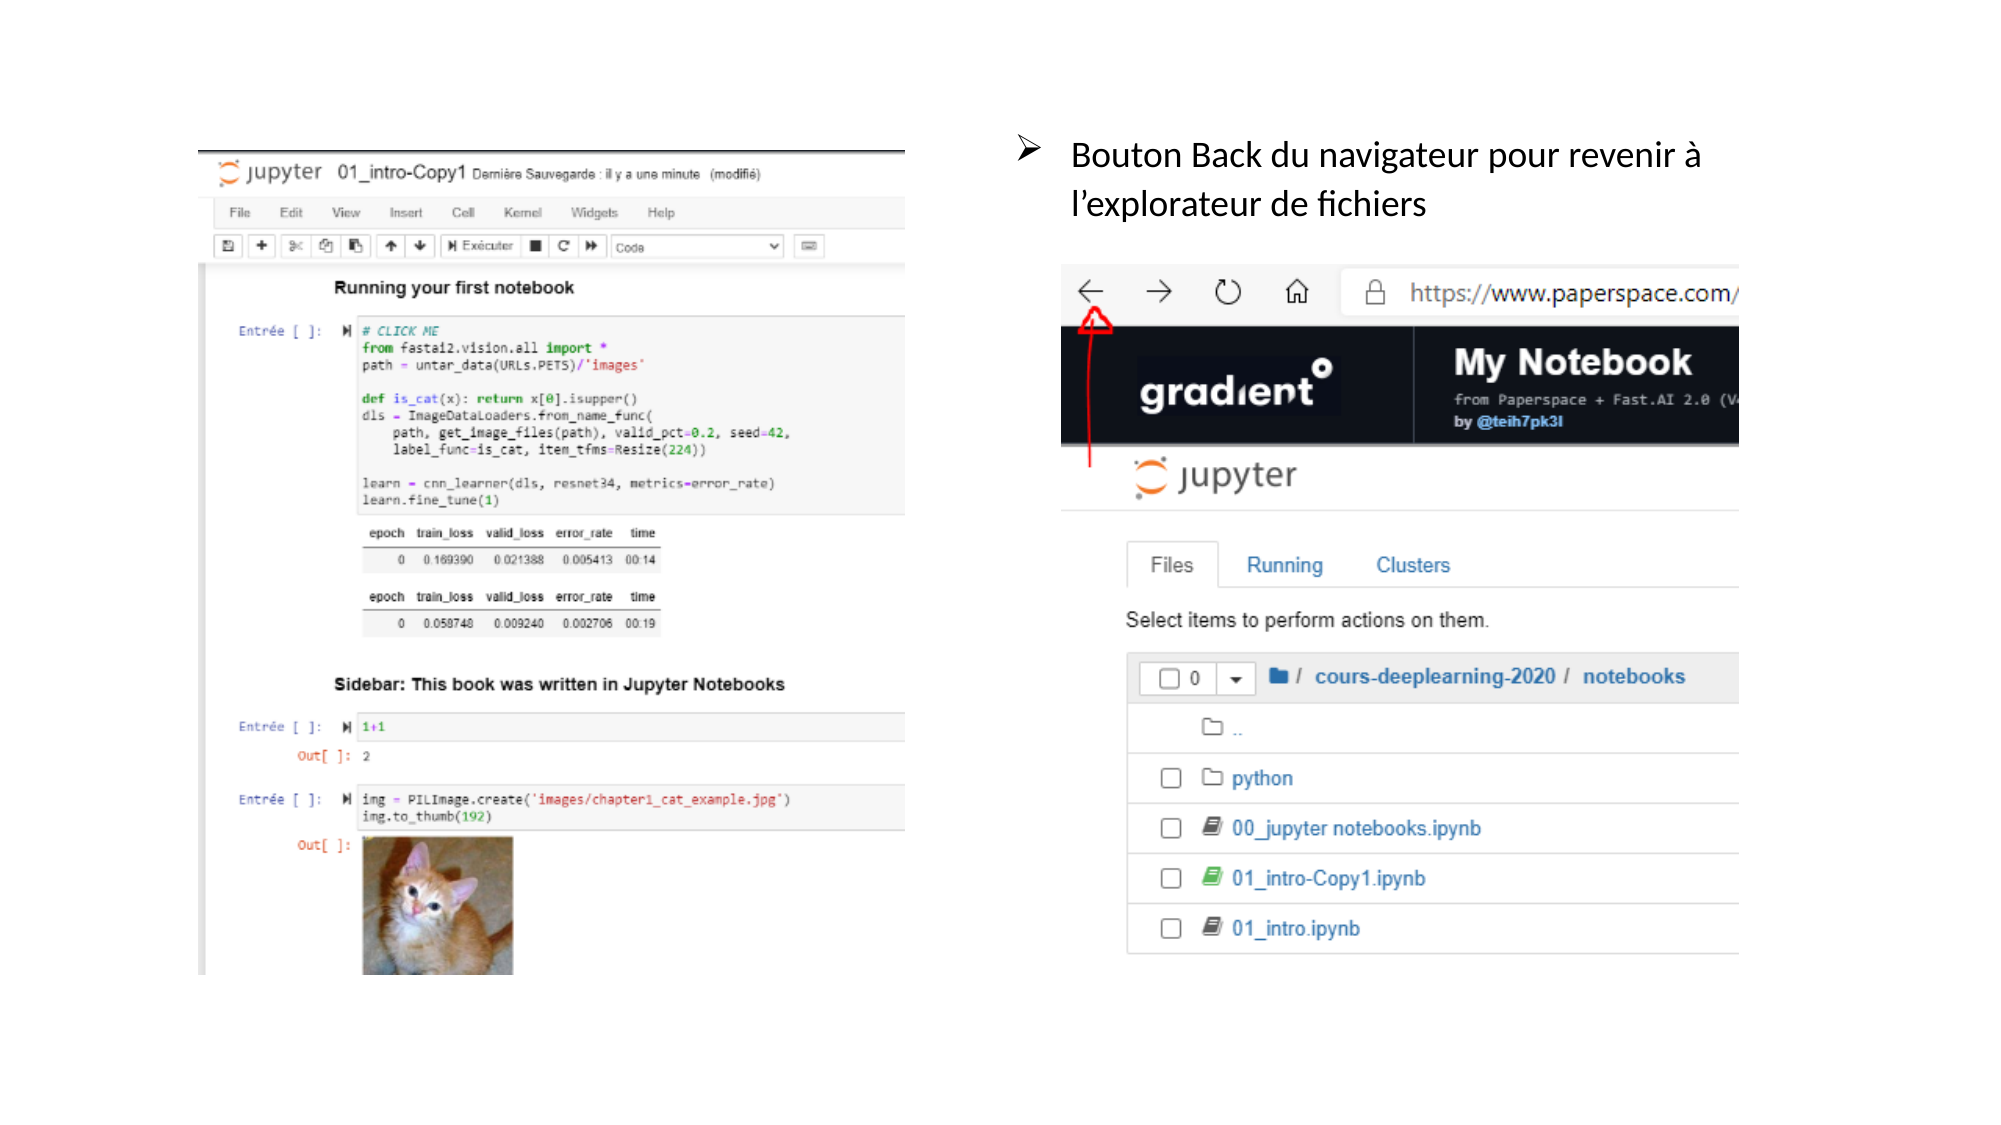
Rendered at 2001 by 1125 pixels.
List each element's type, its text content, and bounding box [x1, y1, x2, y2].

picture [198, 150, 905, 975]
text_box Bouton Back du navigateur pour revenir à l’explorateur de fichiers [999, 119, 1824, 231]
picture [1061, 264, 1739, 975]
